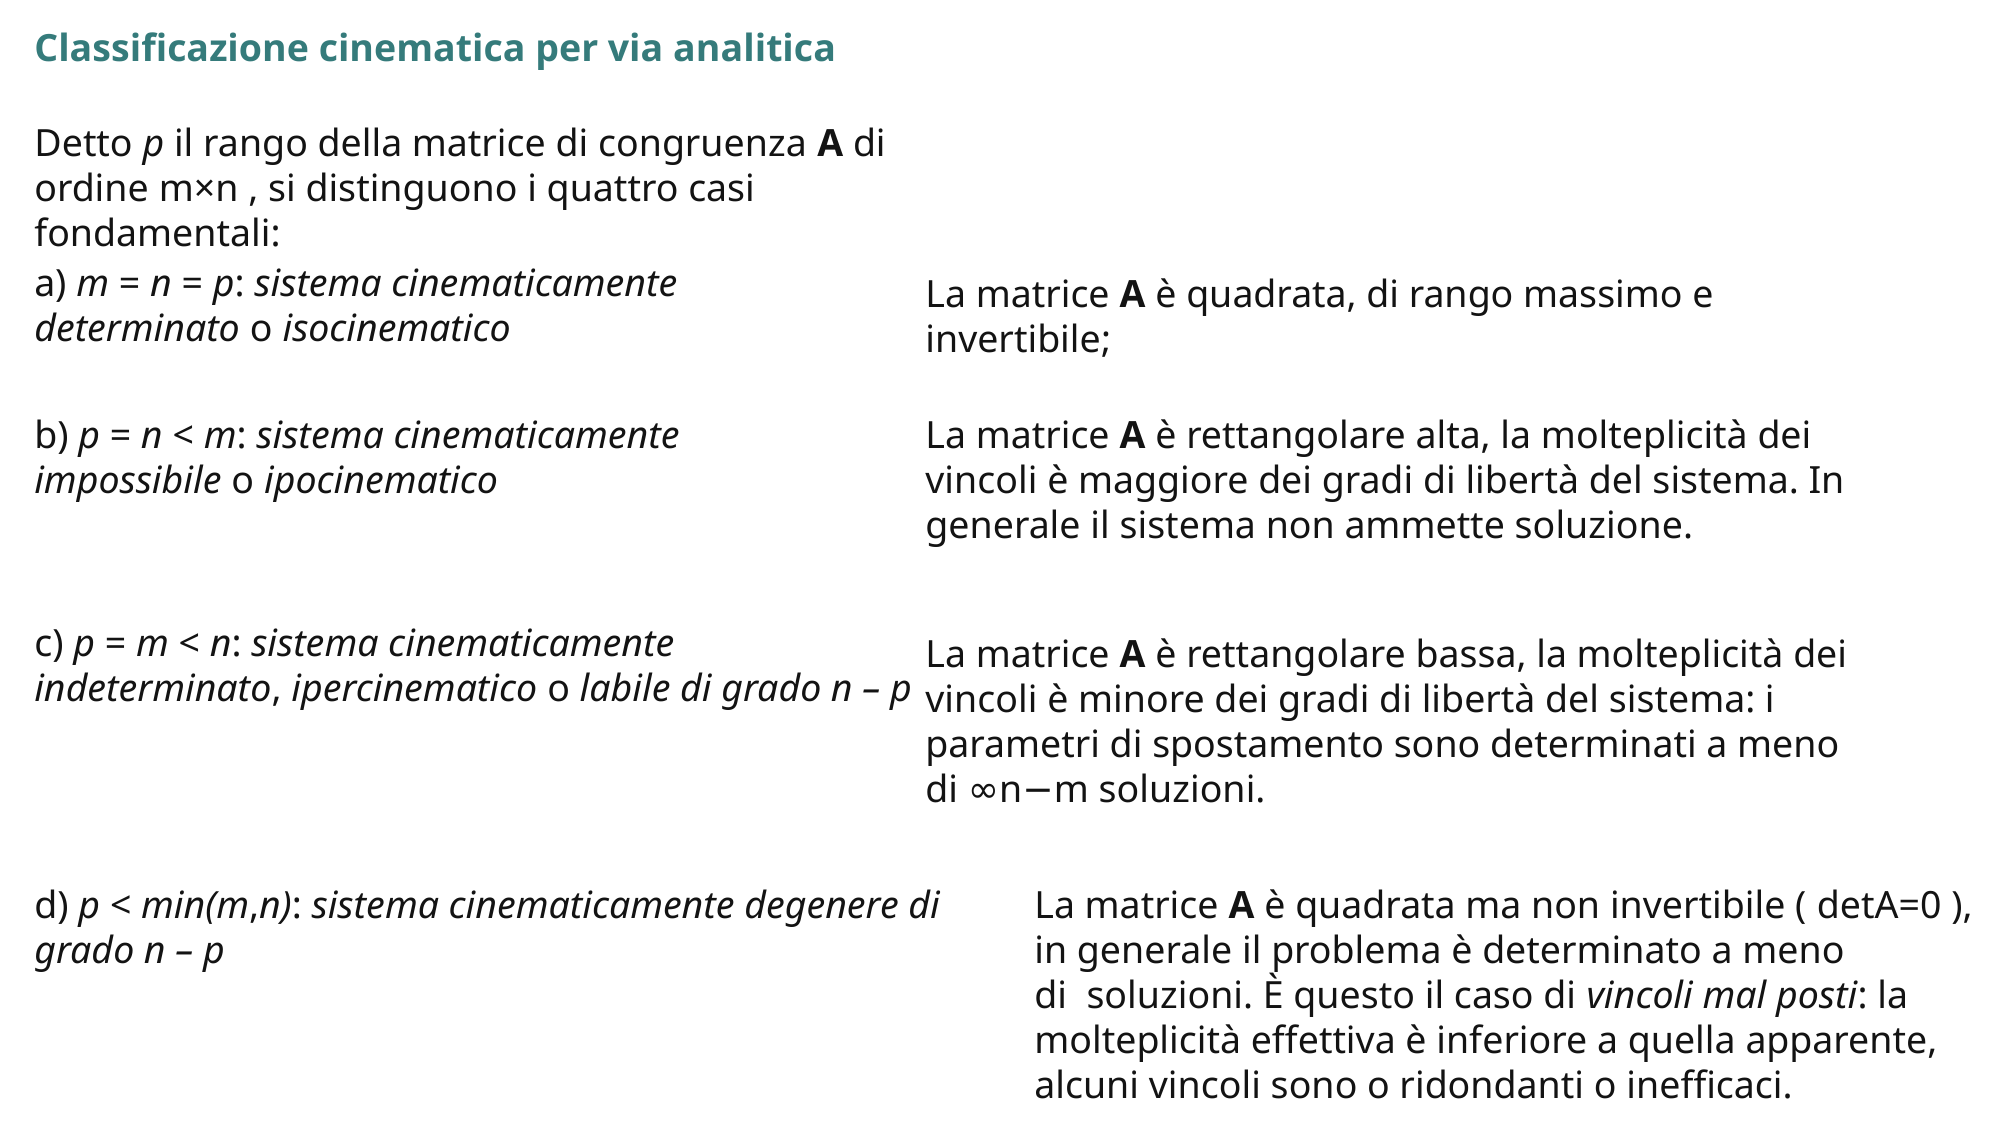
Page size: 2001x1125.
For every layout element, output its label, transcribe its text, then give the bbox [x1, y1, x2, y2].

text_box d) p < min(m,n): sistema cinematicamente degenere di grado n – p [19, 873, 1020, 979]
text_box Classificazione cinematica per via analitica [19, 16, 1020, 77]
text_box b) p = n < m: sistema cinematicamente impossibile o ipocinematico [19, 403, 708, 509]
text_box c) p = m < n: sistema cinematicamente indeterminato, ipercinematico o labile di grado n – p [19, 611, 1020, 717]
text_box La matrice A è rettangolare bassa, la molteplicità dei vincoli è minore dei gradi di libertà del sistema: i parametri di spostamento sono determinati a meno di ∞n−m soluzioni. [910, 622, 1911, 818]
text_box Detto p il rango della matrice di congruenza A di ordine m×n , si distinguono i quattro casi fondamentali: [19, 111, 1020, 251]
text_box a) m = n = p: sistema cinematicamente determinato o isocinematico [19, 251, 1020, 357]
text_box La matrice A è quadrata, di rango massimo e invertibile; [910, 262, 1911, 368]
text_box La matrice A è rettangolare alta, la molteplicità dei vincoli è maggiore dei gradi di libertà del sistema. In generale il sistema non ammette soluzione. [910, 403, 1911, 554]
